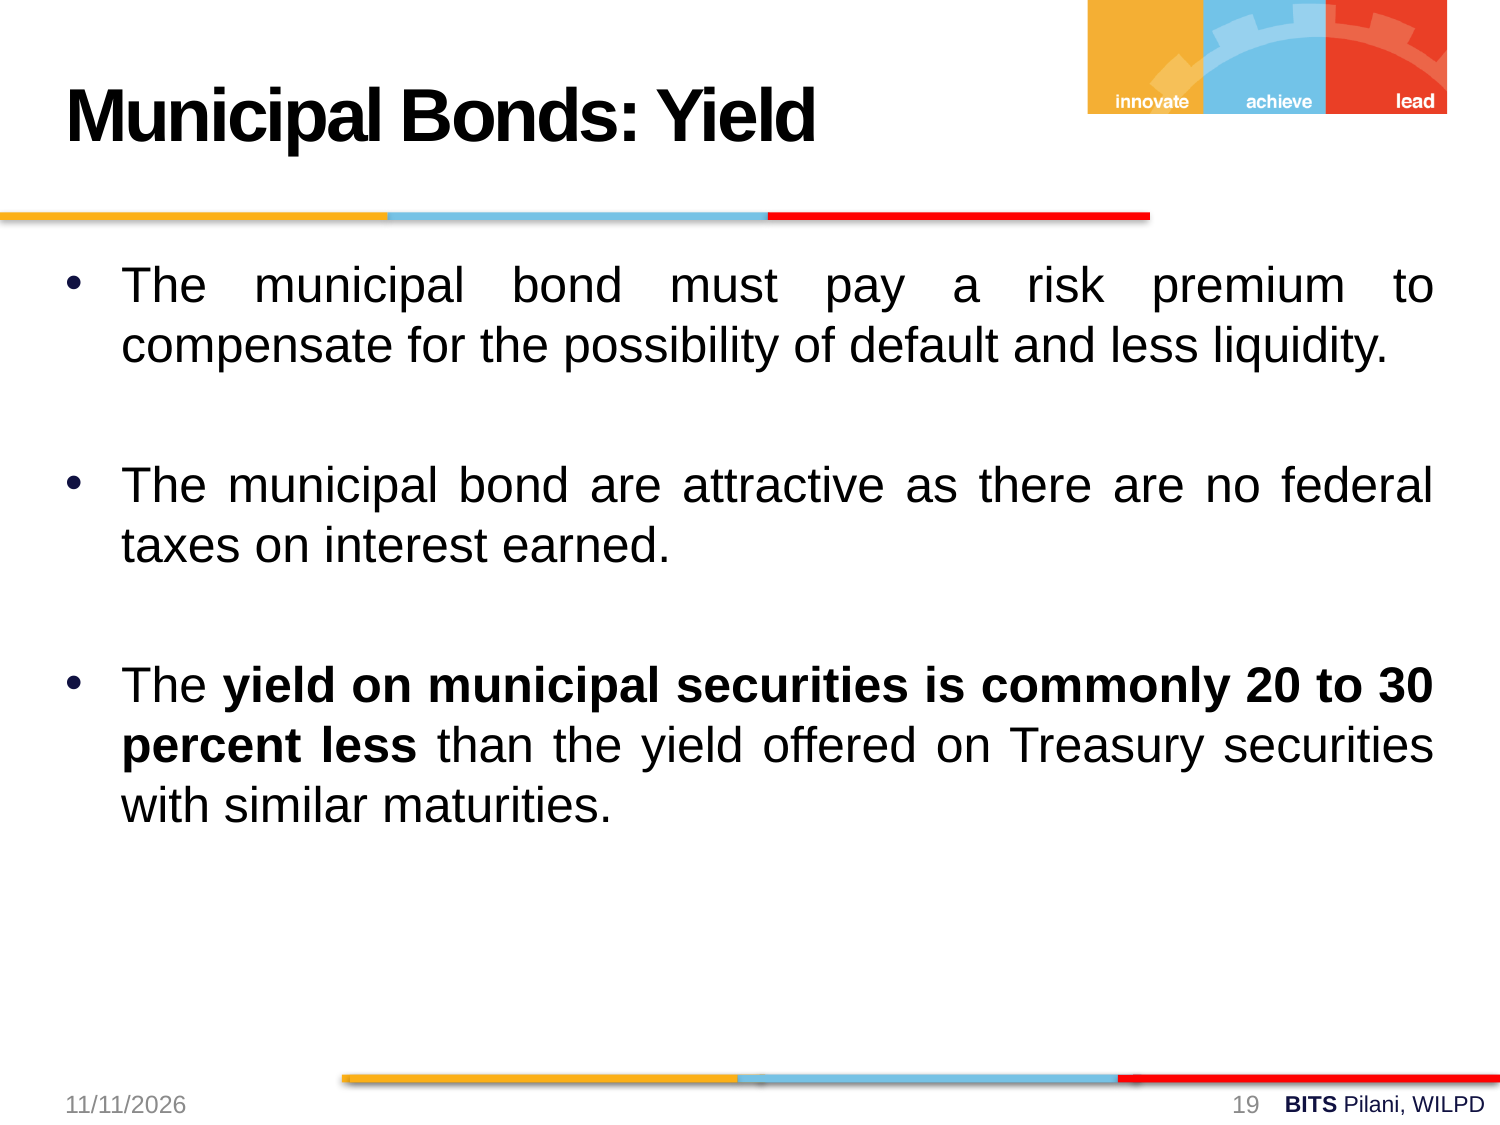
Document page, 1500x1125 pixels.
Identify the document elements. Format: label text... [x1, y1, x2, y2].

slide_number 19 [1108, 1082, 1275, 1125]
list The municipal bond must pay a risk premium to compensate for the possibility of default and less liquidity. The municipal bond are attractive as there are no federal taxes on interest earned. The yield on municipal securities is commonly 20 to 30 percent less than the yield offered on Treasury securities with similar maturities. [50, 245, 1450, 1038]
picture [1087, 0, 1448, 114]
list Municipal Bonds: Yield [50, 24, 1088, 213]
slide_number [50, 1082, 400, 1125]
